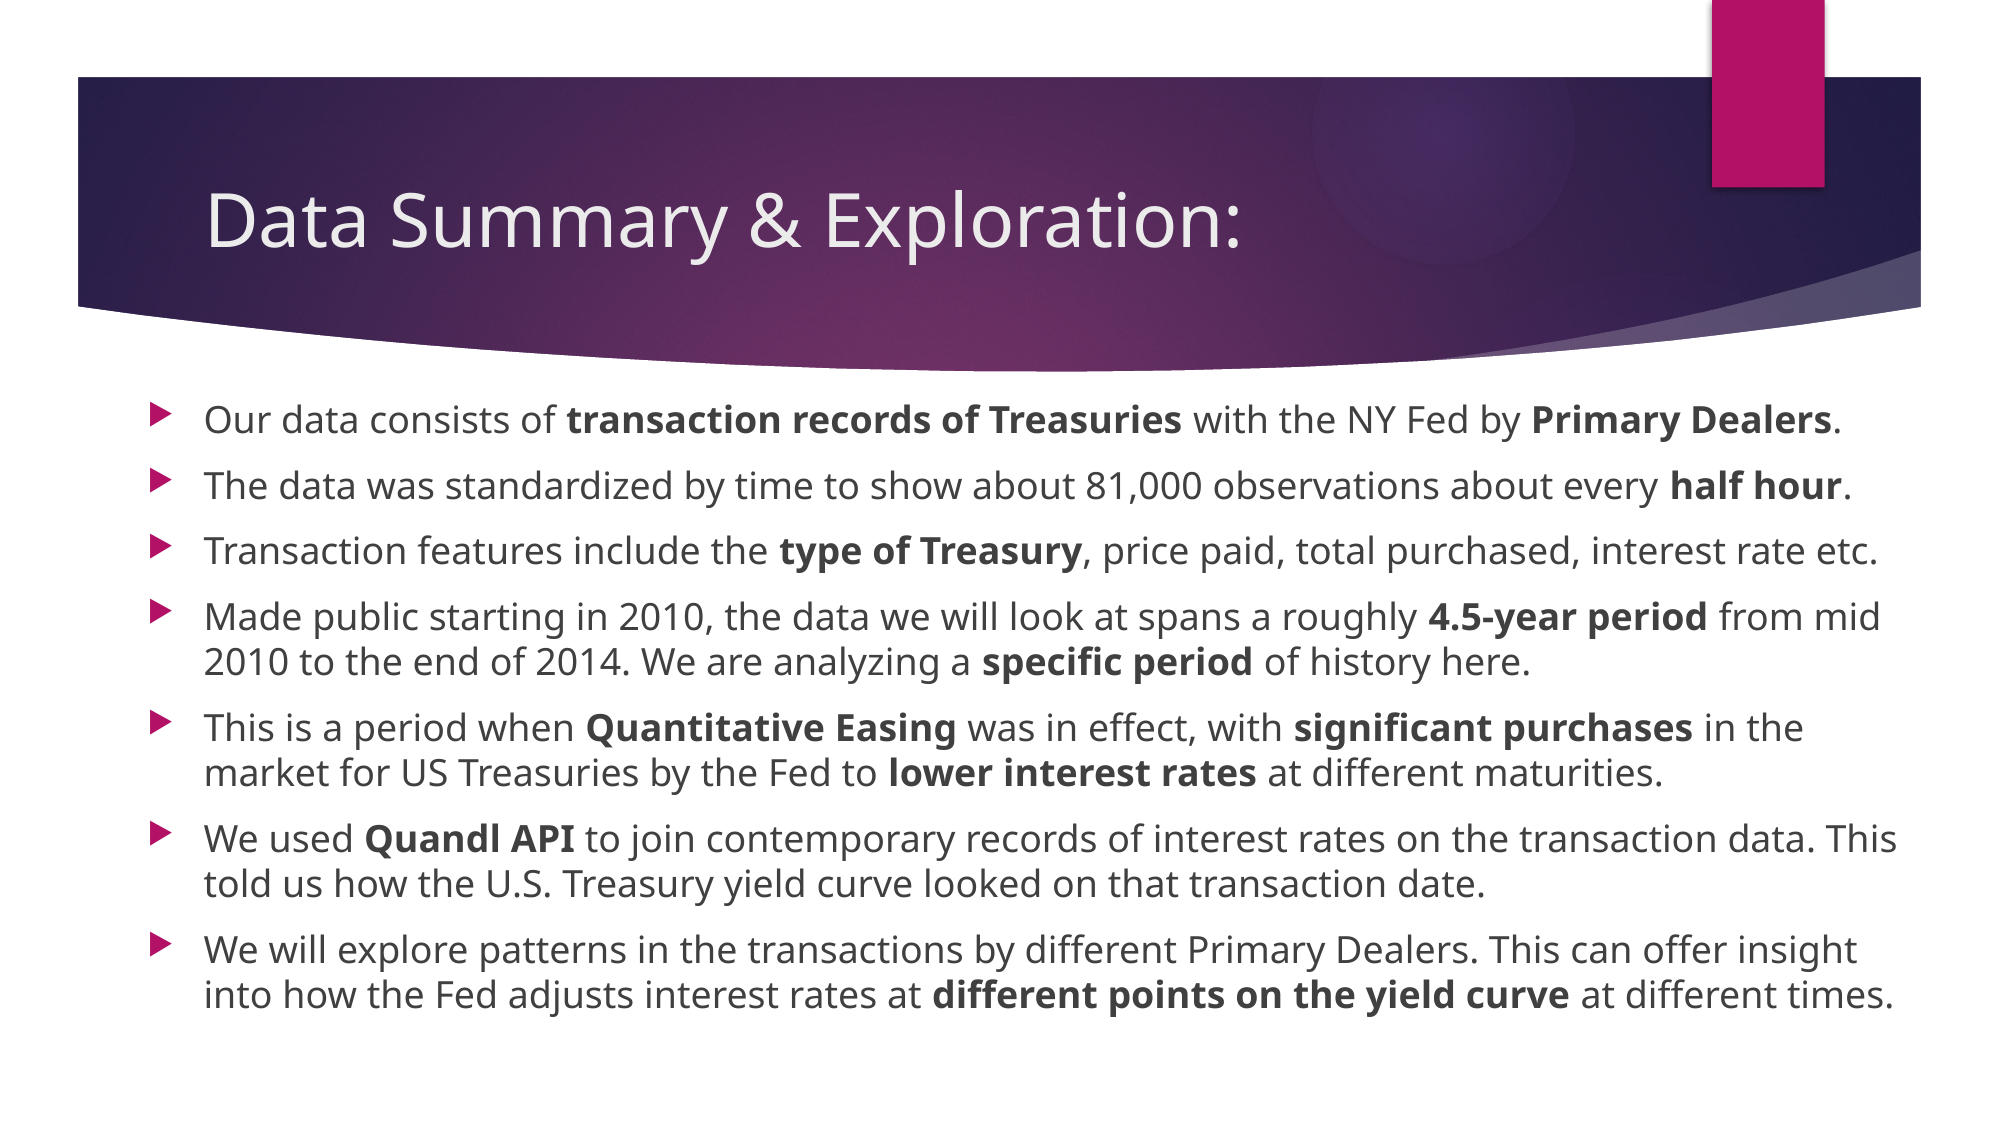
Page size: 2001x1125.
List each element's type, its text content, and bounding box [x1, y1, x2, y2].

list Our data consists of transaction records of Treasuries with the NY Fed by Primary Dealers. The data was standardized by time to show about 81,000 observations about every half hour. Transaction features include the type of Treasury, price paid, total purchased, interest rate etc. Made public starting in 2010, the data we will look at spans a roughly 4.5-year period from mid 2010 to the end of 2014. We are analyzing a specific period of history here. This is a period when Quantitative Easing was in effect, with significant purchases in the market for US Treasuries by the Fed to lower interest rates at different maturities. We used Quandl API to join contemporary records of interest rates on the transaction data. This told us how the U.S. Treasury yield curve looked on that transaction date. We will explore patterns in the transactions by different Primary Dealers. This can offer insight into how the Fed adjusts interest rates at different points on the yield curve at different times. [132, 388, 1954, 1052]
title Data Summary & Exploration: [189, 159, 1627, 276]
